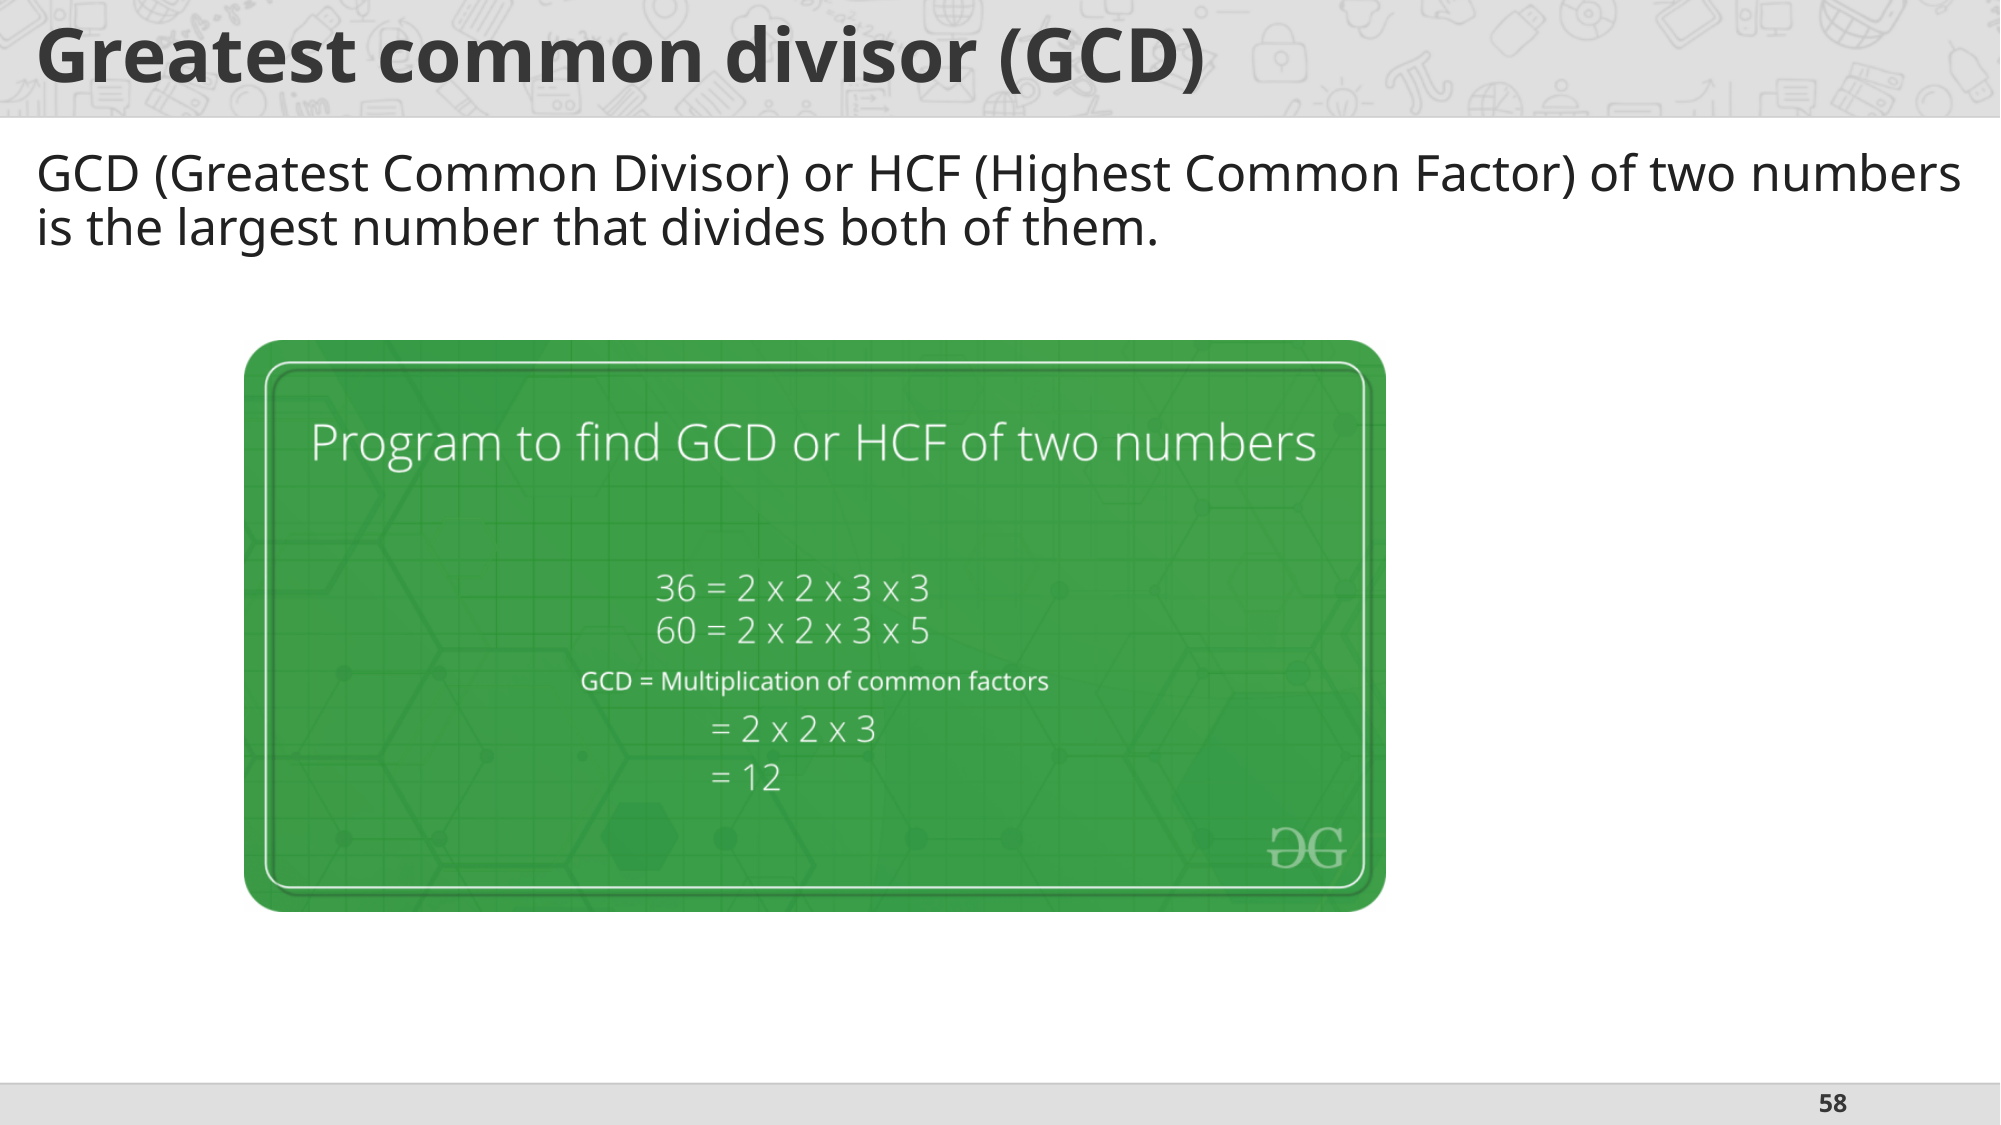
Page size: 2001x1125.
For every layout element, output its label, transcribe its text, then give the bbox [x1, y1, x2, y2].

picture [244, 340, 1386, 912]
title Greatest common divisor (GCD) [0, 0, 2000, 117]
list GCD (Greatest Common Divisor) or HCF (Highest Common Factor) of two numbers is the largest number that divides both of them. [21, 141, 1979, 1059]
